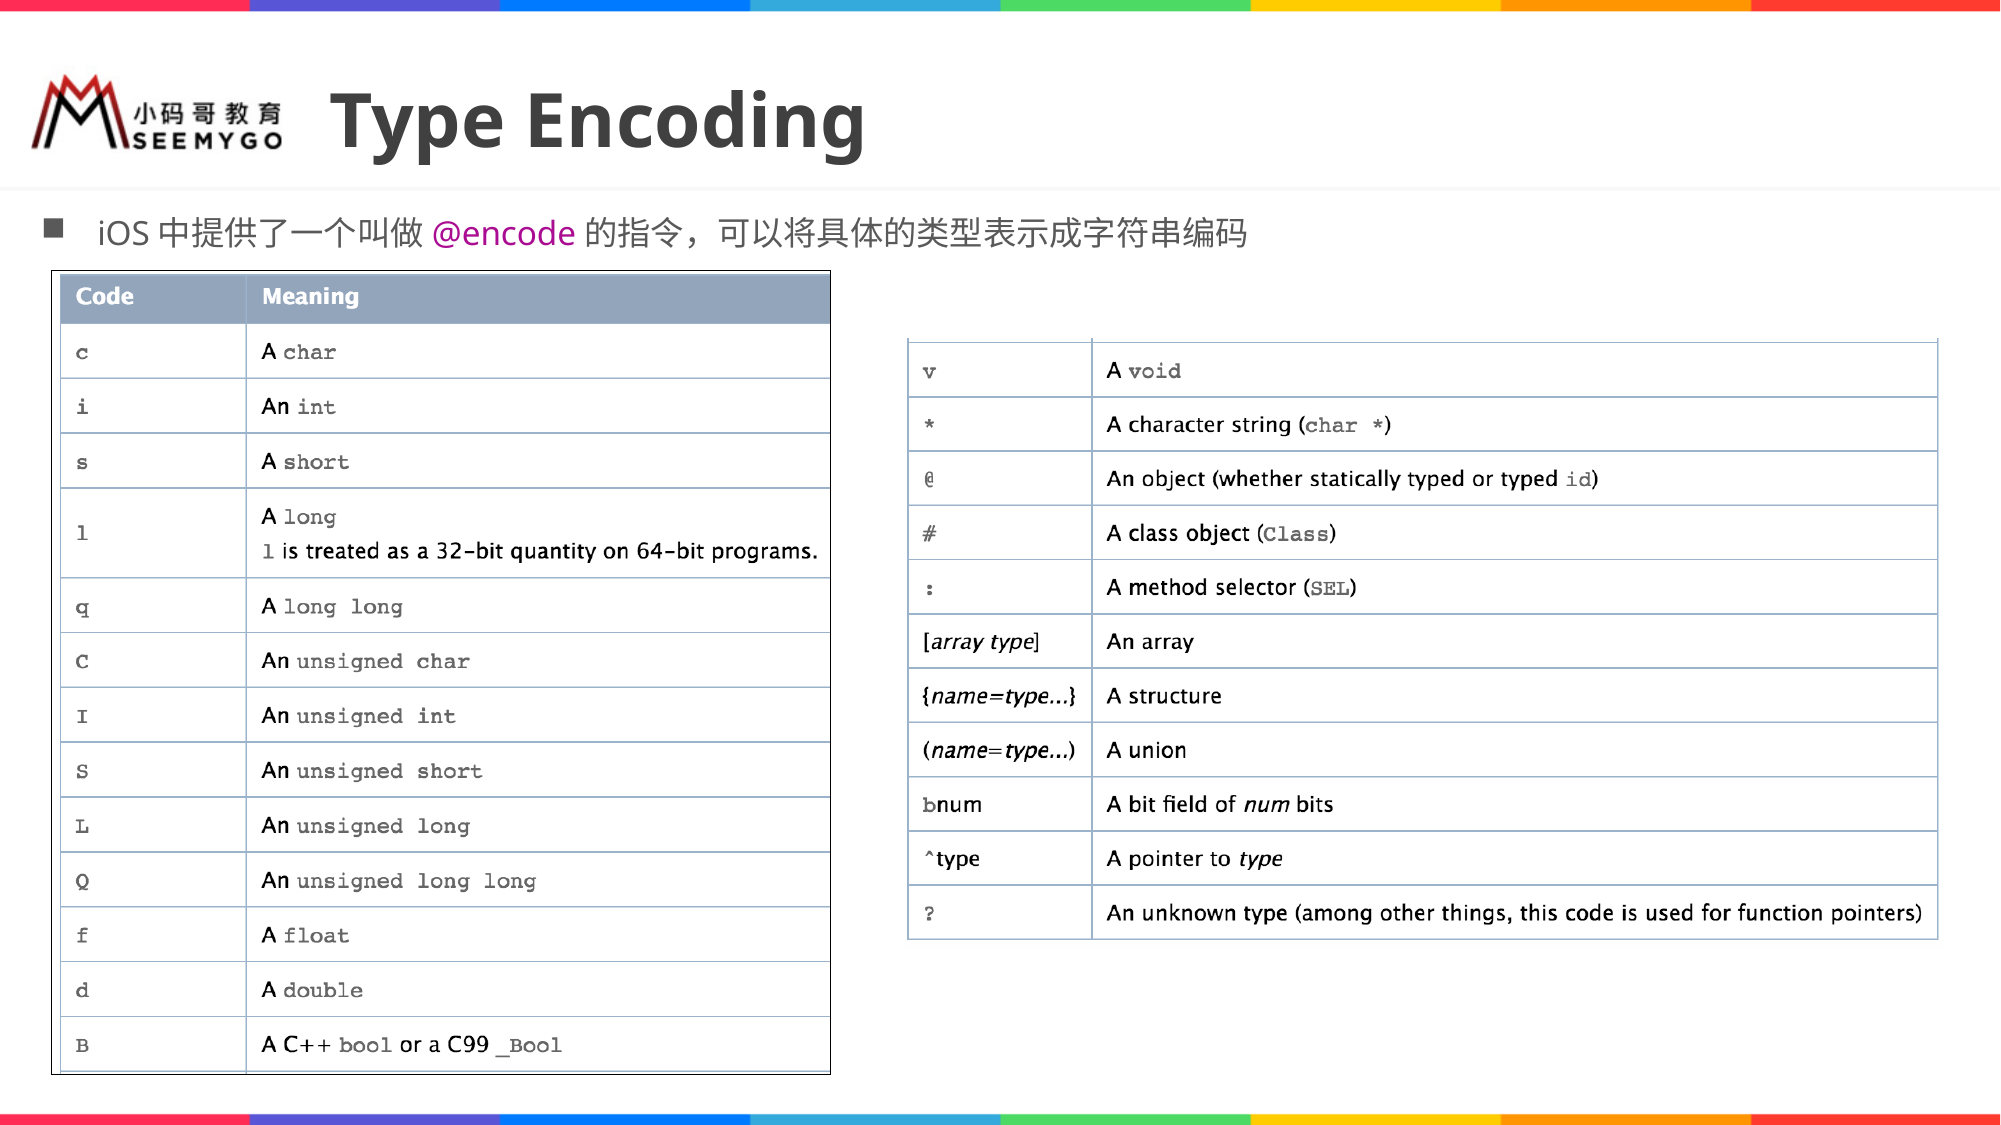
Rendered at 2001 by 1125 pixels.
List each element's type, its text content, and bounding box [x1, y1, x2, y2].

text_box iOS中提供了一个叫做@encode的指令，可以将具体的类型表示成字符串编码 [26, 199, 1968, 270]
picture [0, 0, 2001, 1125]
title Type Encoding [314, 64, 1968, 182]
